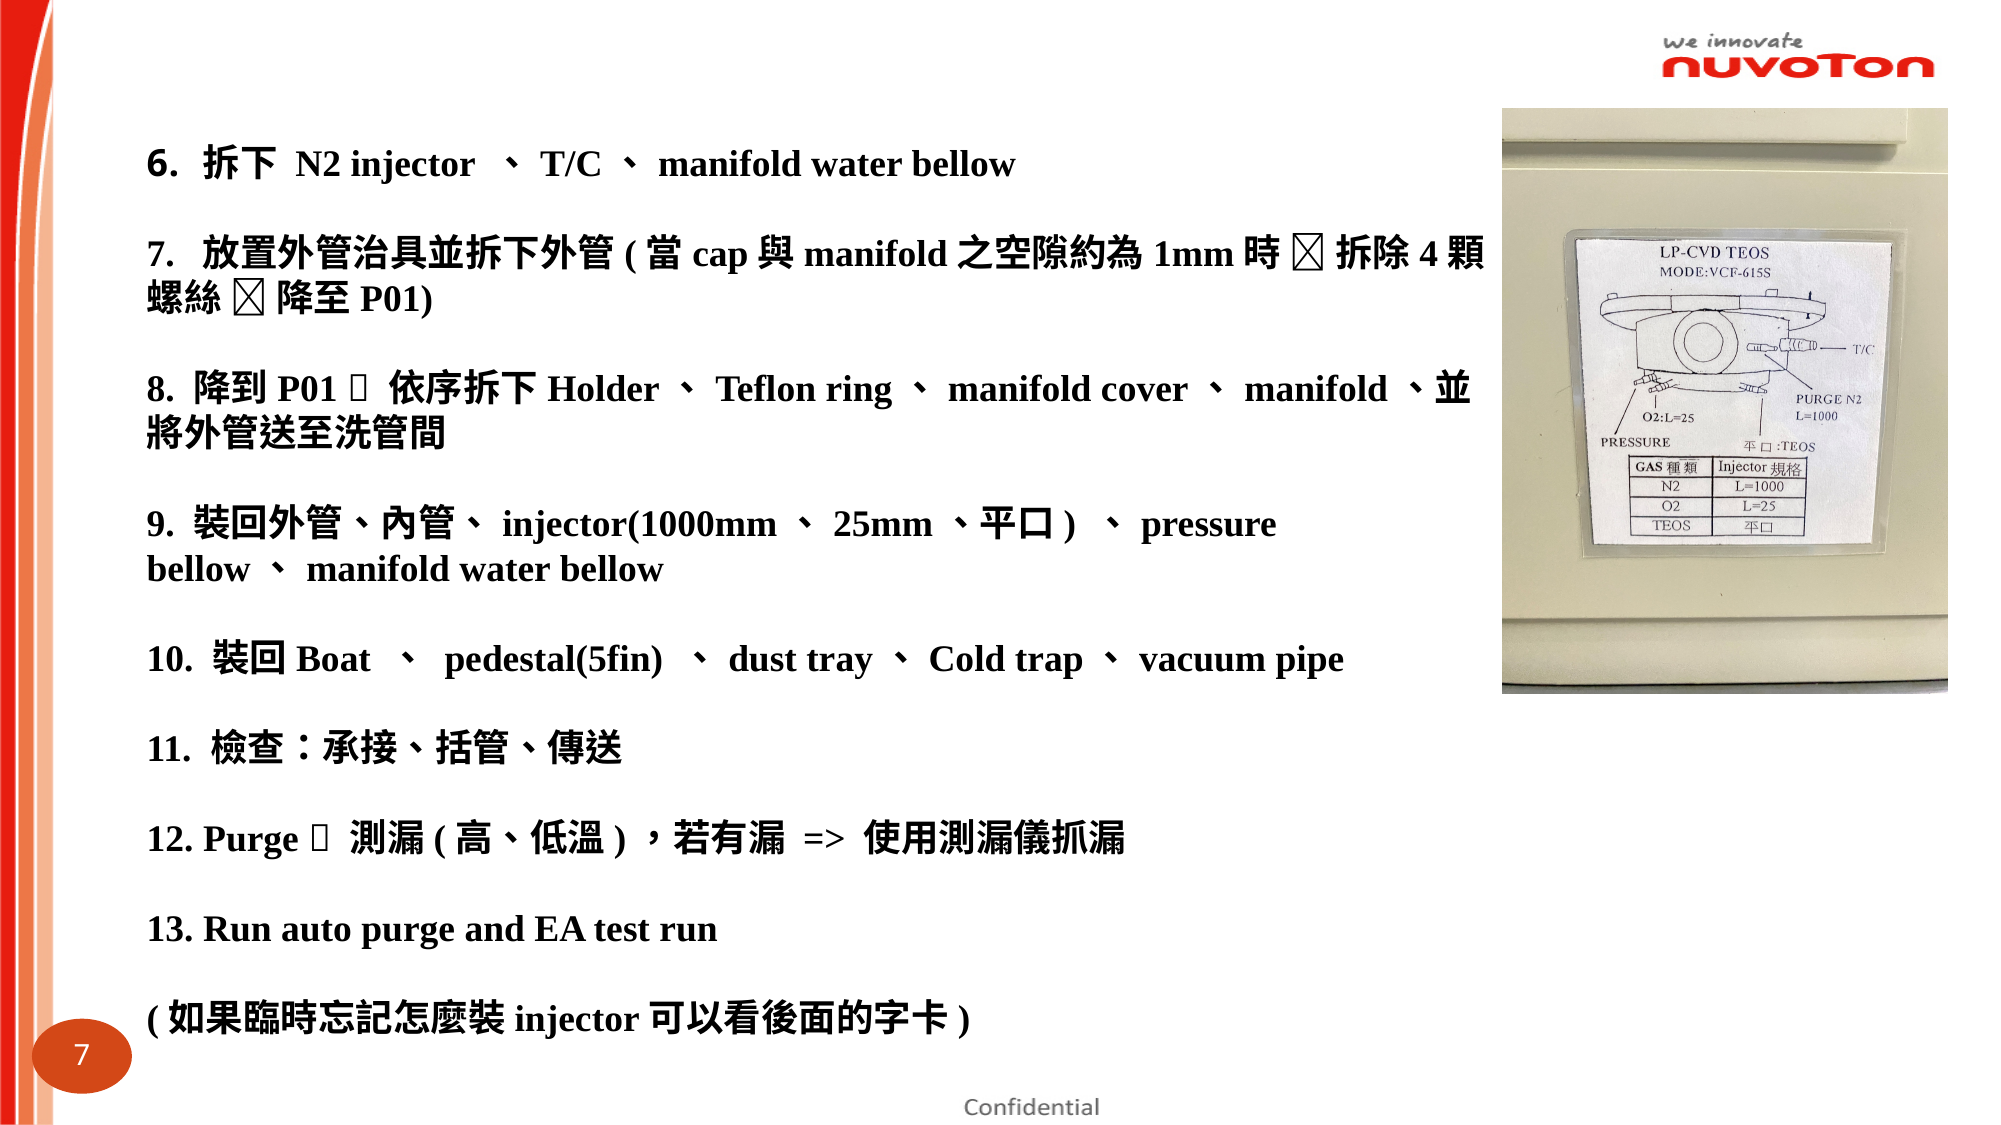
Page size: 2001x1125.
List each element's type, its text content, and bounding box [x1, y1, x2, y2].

slide_number 7 [31, 1018, 131, 1094]
picture [0, 0, 2000, 1125]
text_box 拆下 N2 injector 、T/C、manifold water bellow 7. 放置外管治具並拆下外管(當cap與manifold之空隙約為1mm時  拆除4顆螺絲  降至P01) 8. 降到P01  依序拆下Holder、Teflon ring、manifold cover、manifold、並將外管送至洗管間 9. 裝回外管、內管、injector(1000mm、25mm、平口) 、pressure bellow、manifold water bellow 10. 裝回Boat 、 pedestal(5fin) 、dust tray、Cold trap、vacuum pipe 11. 檢查：承接、括管、傳送 12. Purge  測漏(高、低溫)，若有漏 => 使用測漏儀抓漏 13. Run auto purge and EA test run (如果臨時忘記怎麼裝injector可以看後面的字卡) [131, 86, 1503, 1092]
